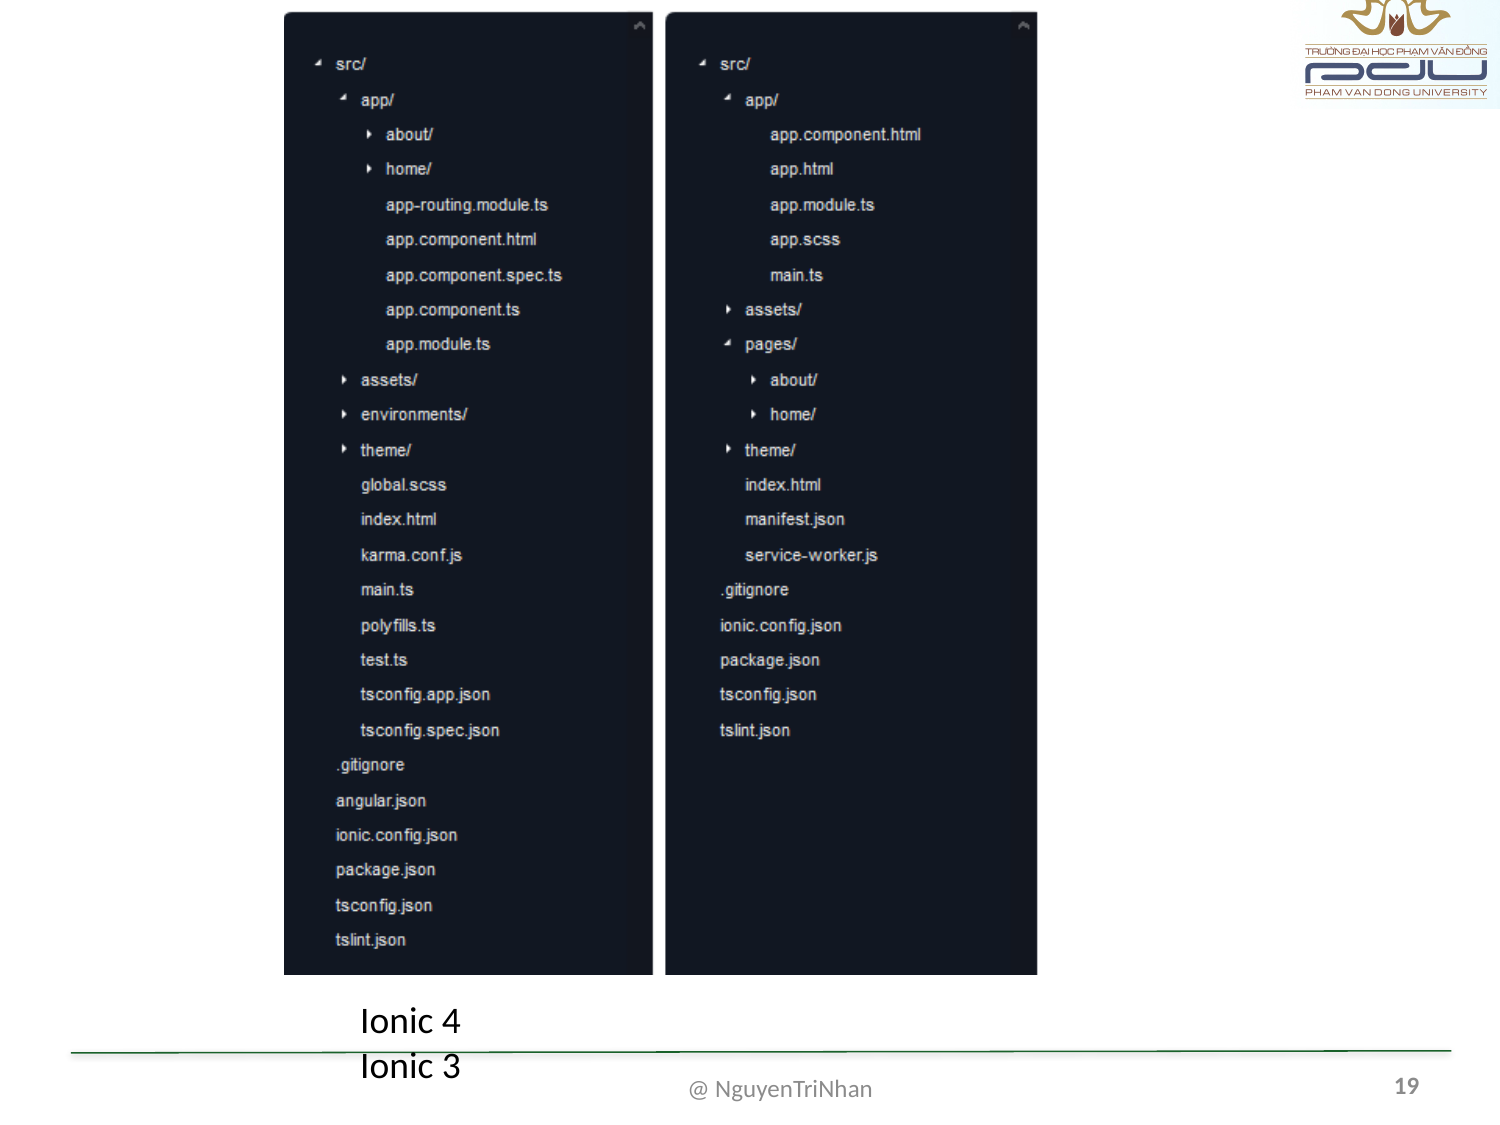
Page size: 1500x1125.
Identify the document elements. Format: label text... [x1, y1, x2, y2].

picture [1290, 0, 1500, 109]
text_box Ionic 4 Ionic 3 [345, 988, 1041, 1093]
picture [283, 4, 1042, 976]
footer @ NguyenTriNhan [381, 1068, 1179, 1107]
slide_number 19 [1364, 1064, 1449, 1105]
